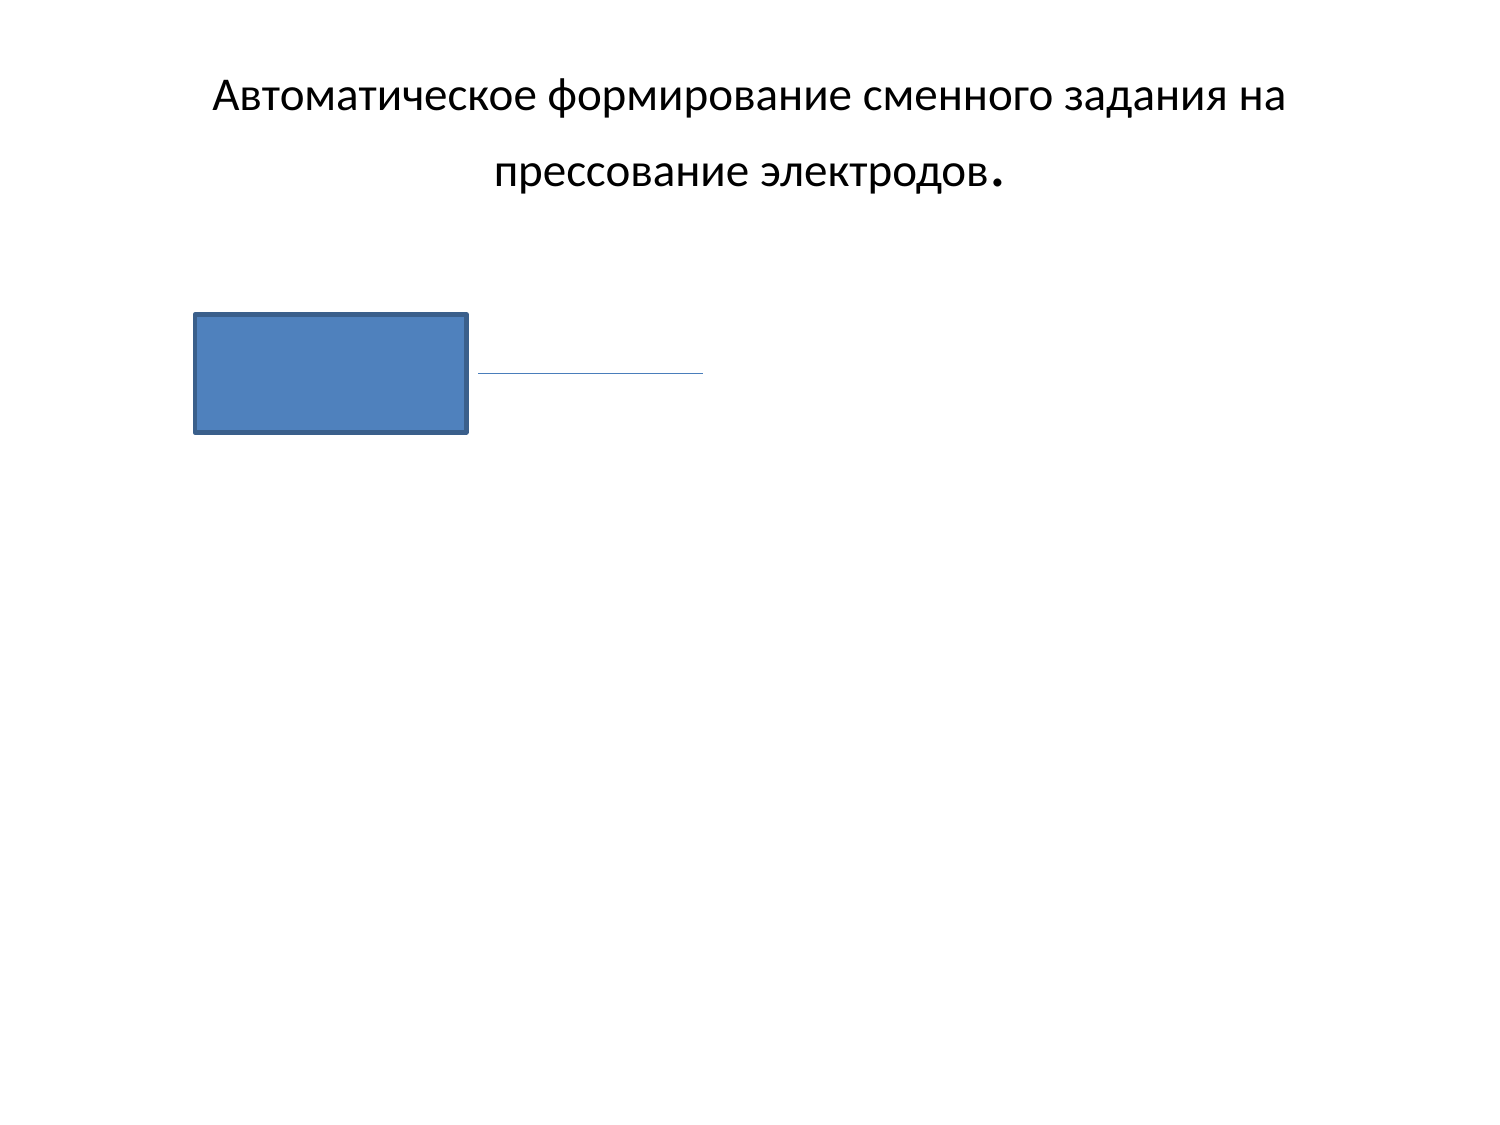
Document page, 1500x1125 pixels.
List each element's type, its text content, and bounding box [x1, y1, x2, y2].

title Автоматическое формирование сменного задания на прессование электродов. [112, 54, 1388, 209]
text_box [193, 312, 469, 435]
